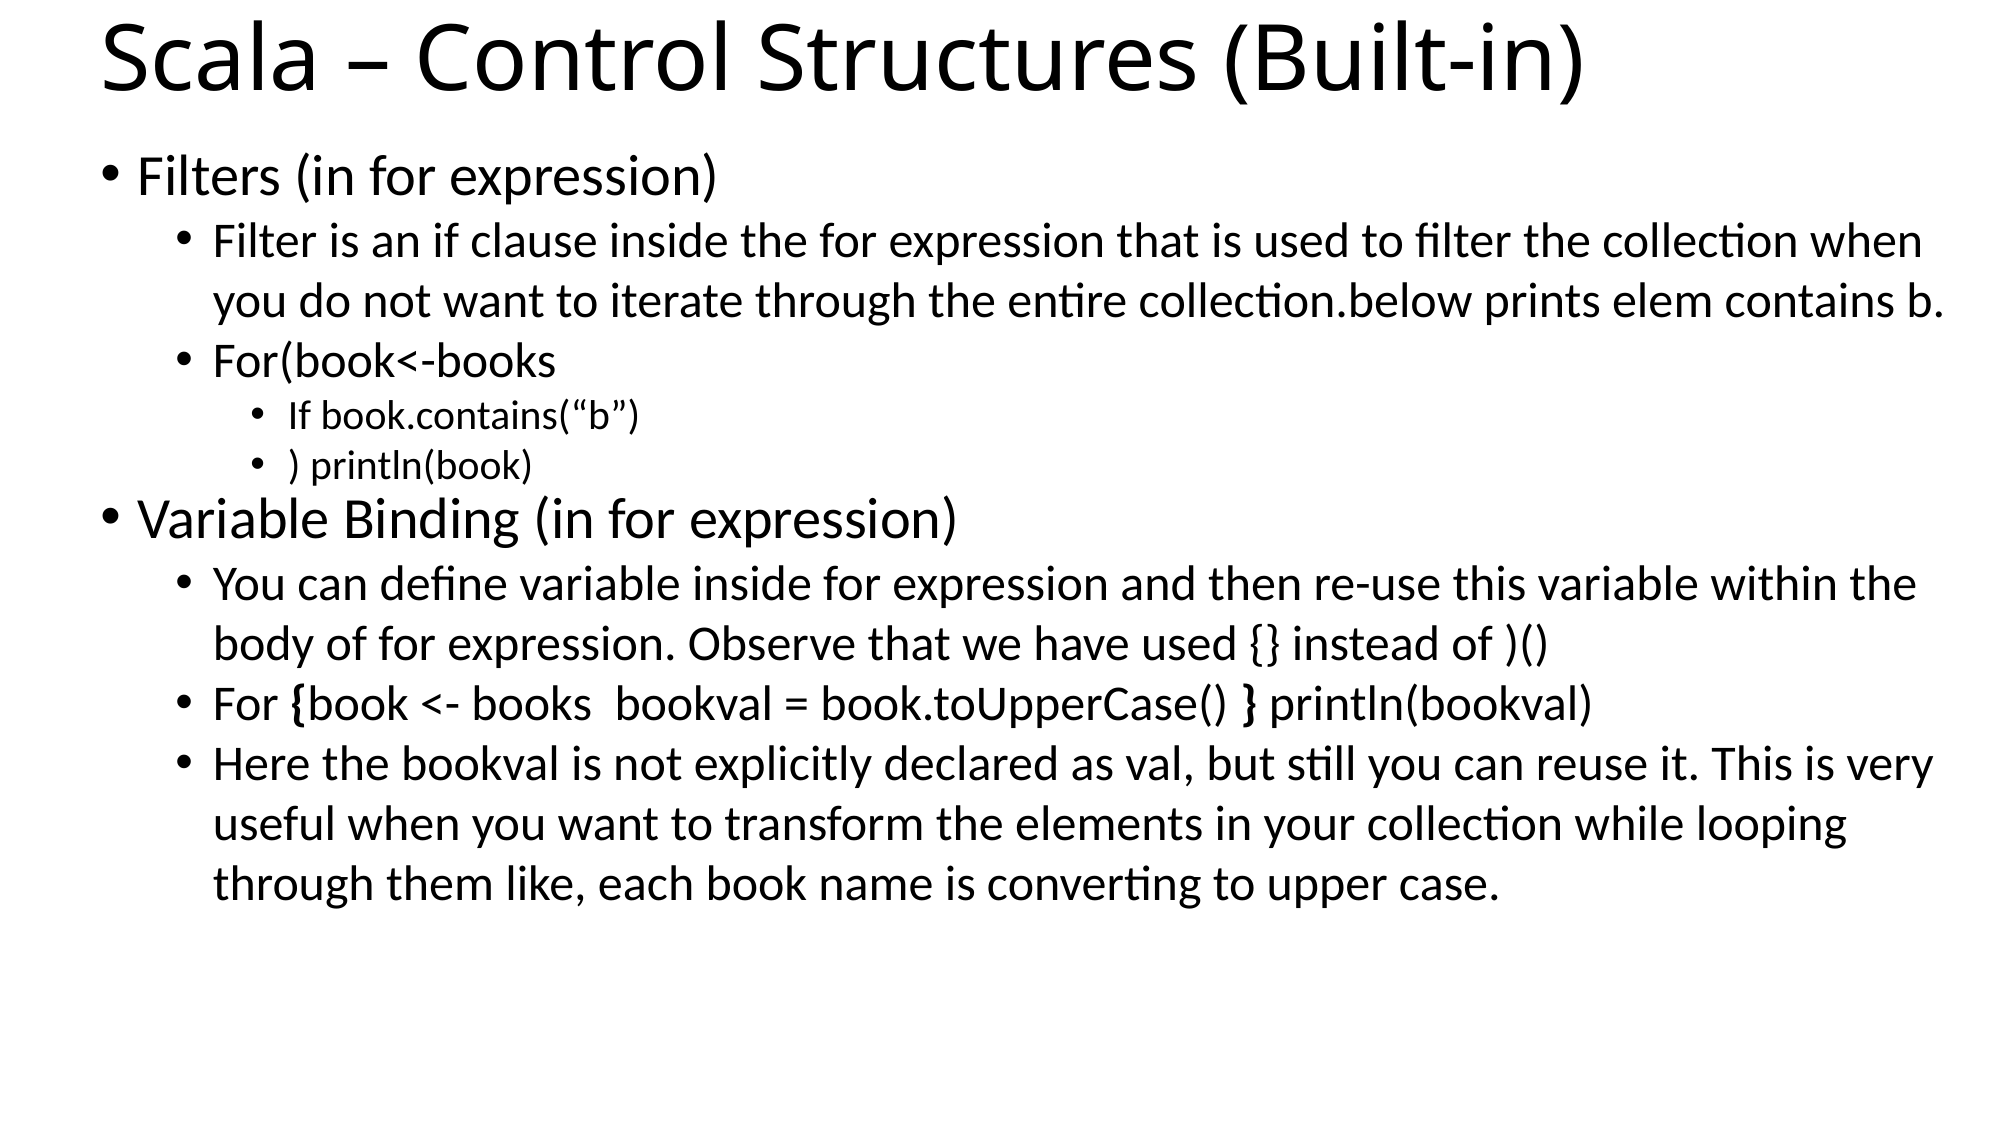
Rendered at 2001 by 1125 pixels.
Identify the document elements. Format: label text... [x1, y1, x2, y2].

text_box Filters (in for expression) Filter is an if clause inside the for expression that is used to filter the collection when you do not want to iterate through the entire collection.below prints elem contains b. For(book<-books If book.contains(“b”) ) println(book) Variable Binding (in for expression) You can define variable inside for expression and then re-use this variable within the body of for expression. Observe that we have used {} instead of )() For {book <- books bookval = book.toUpperCase() } println(bookval) Here the bookval is not explicitly declared as val, but still you can reuse it. This is very useful when you want to transform the elements in your collection while looping through them like, each book name is converting to upper case. [85, 137, 1970, 1086]
text_box Scala – Control Structures (Built-in) [85, 0, 1811, 122]
